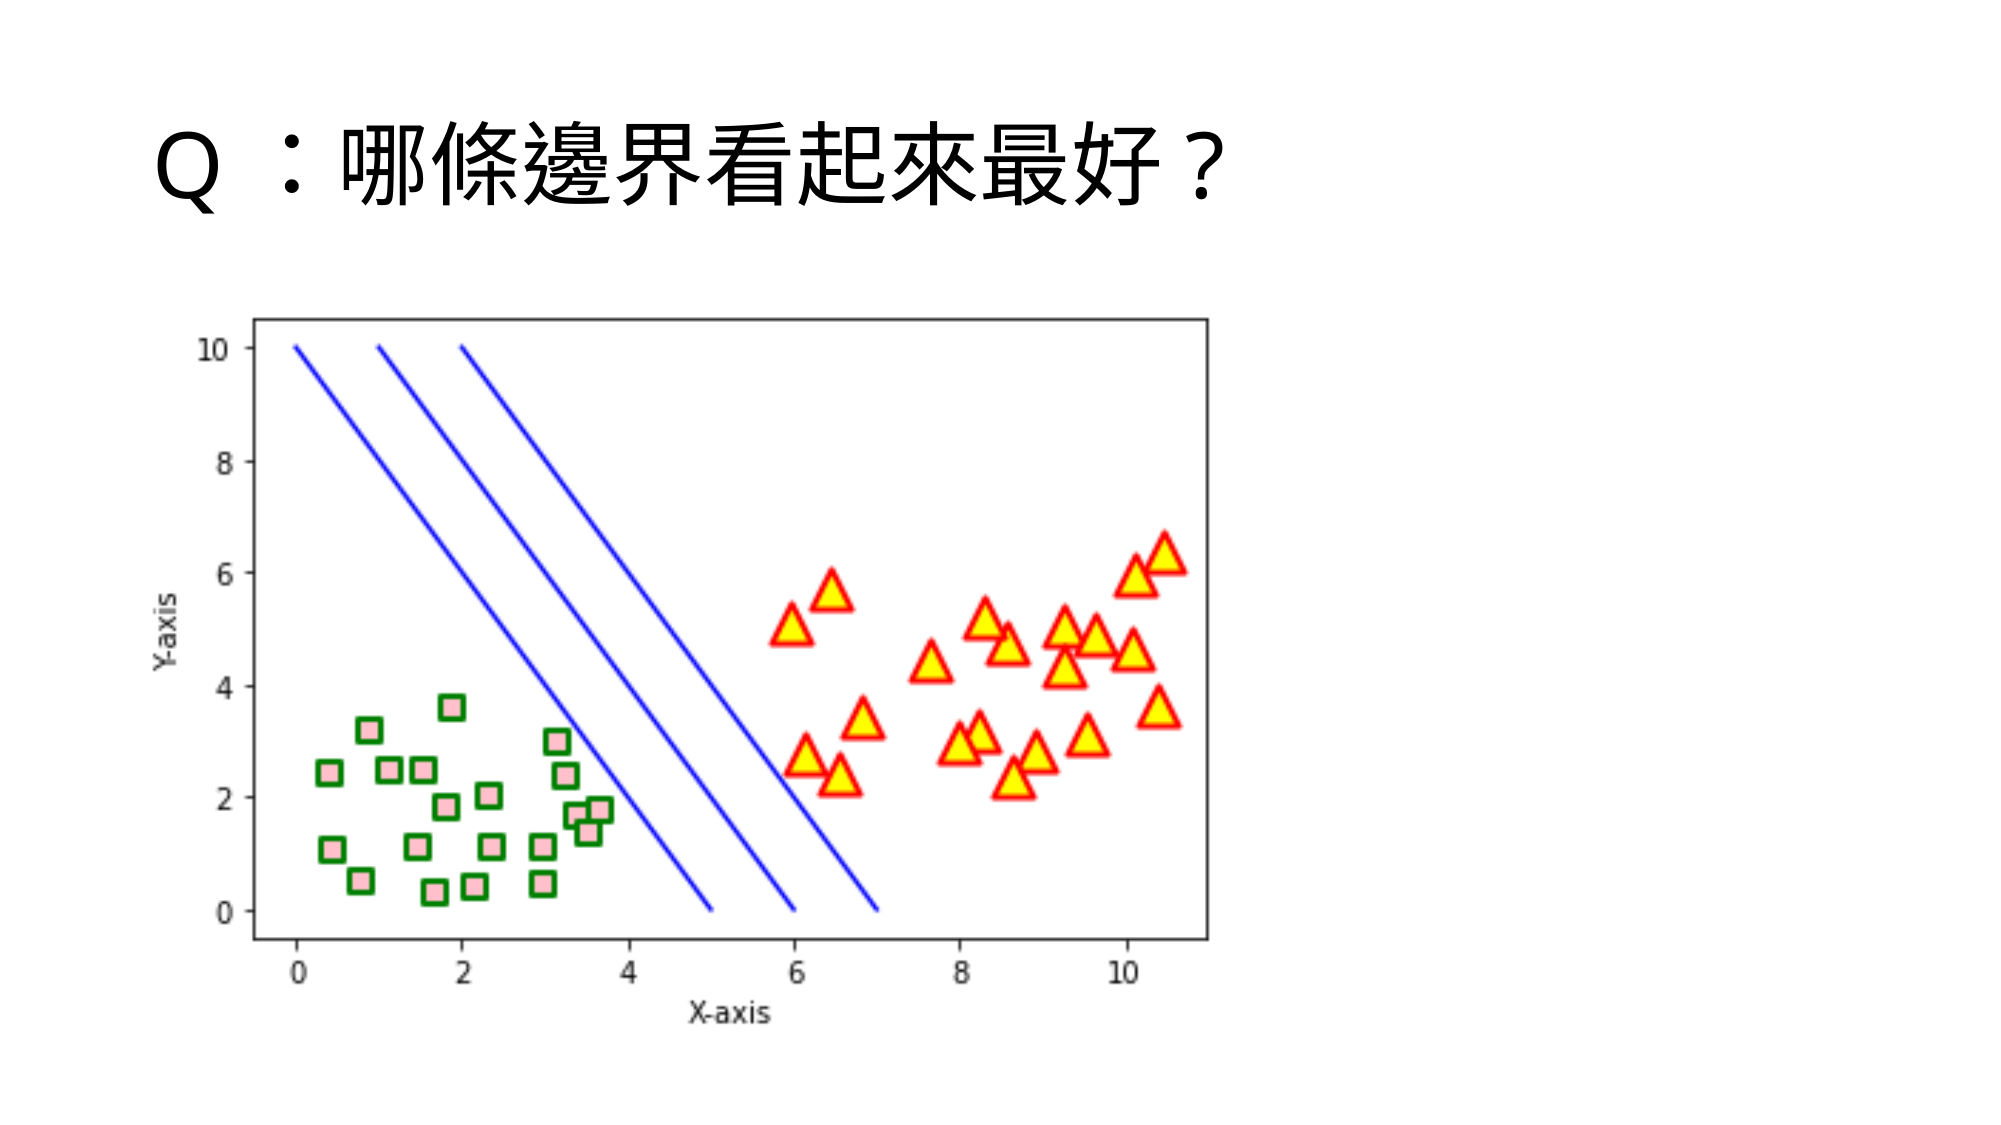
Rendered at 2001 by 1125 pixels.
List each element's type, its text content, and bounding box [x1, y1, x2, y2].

title Q：哪條邊界看起來最好? [137, 59, 1863, 278]
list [137, 302, 1224, 1048]
